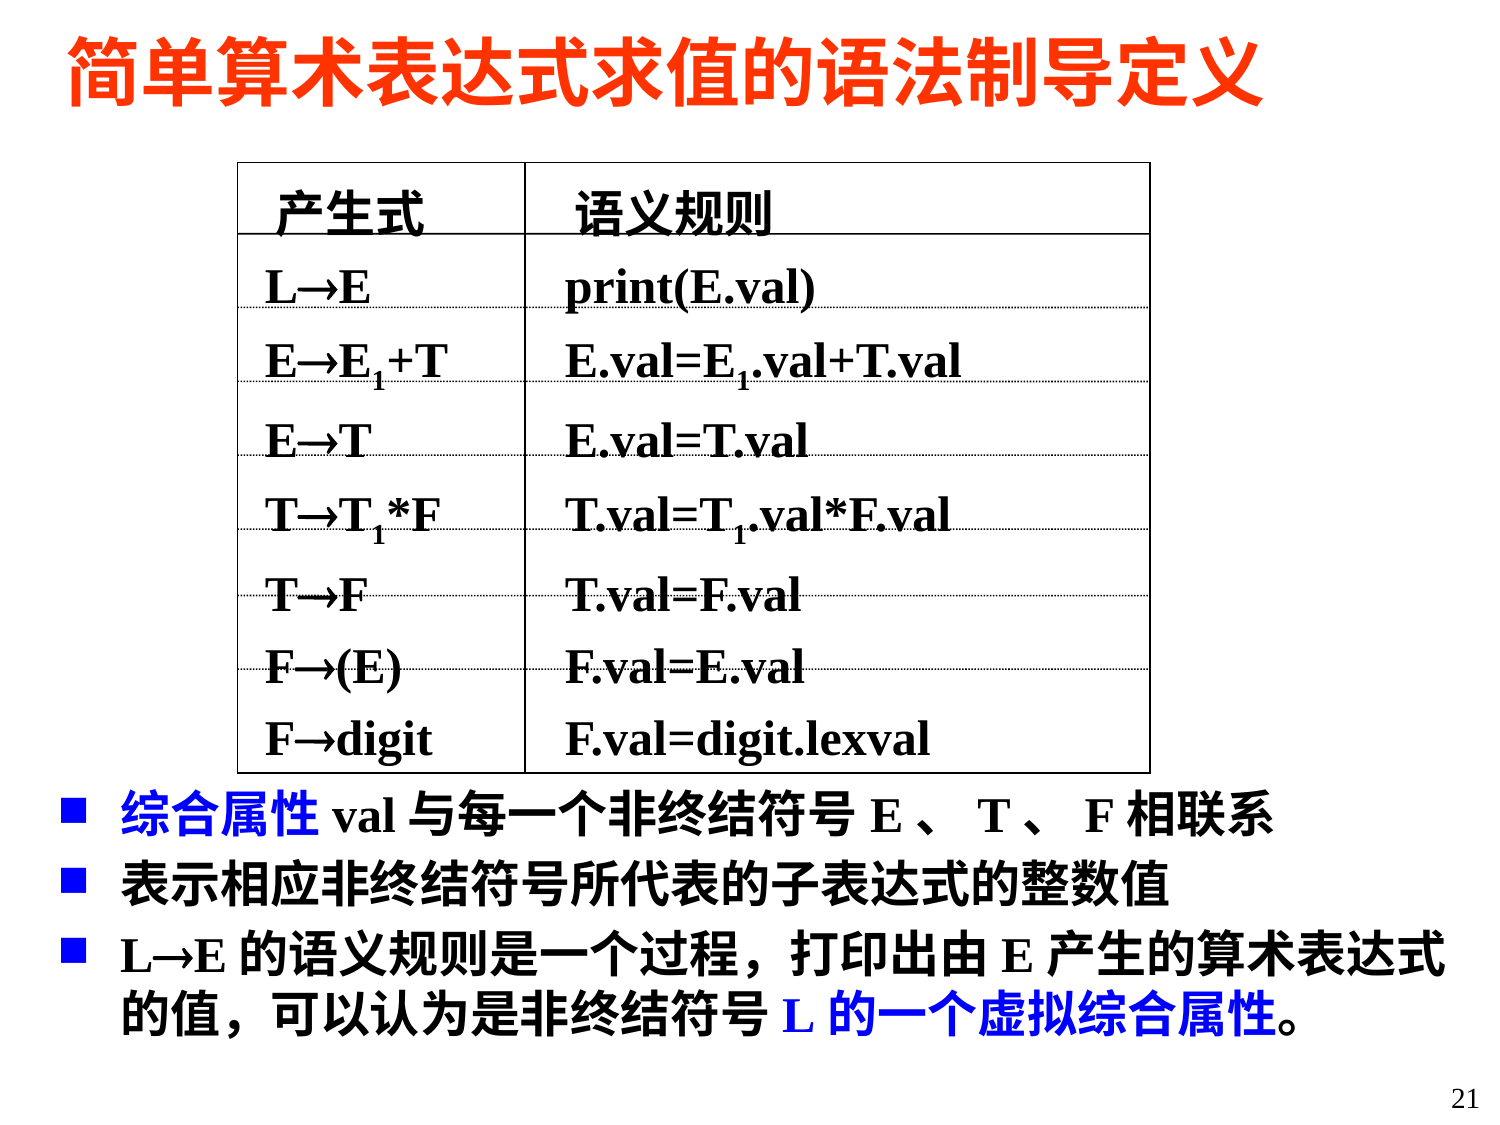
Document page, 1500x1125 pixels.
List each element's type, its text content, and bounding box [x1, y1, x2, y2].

slide_number 21 [1355, 1071, 1496, 1117]
title 简单算术表达式求值的语法制导定义 [50, 24, 1463, 117]
list 综合属性val与每一个非终结符号E、T、F相联系 表示相应非终结符号所代表的子表达式的整数值 LE的语义规则是一个过程，打印出由E产生的算术表达式的值，可以认为是非终结符号L的一个虚拟综合属性。 [48, 774, 1468, 1100]
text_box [237, 162, 1151, 755]
